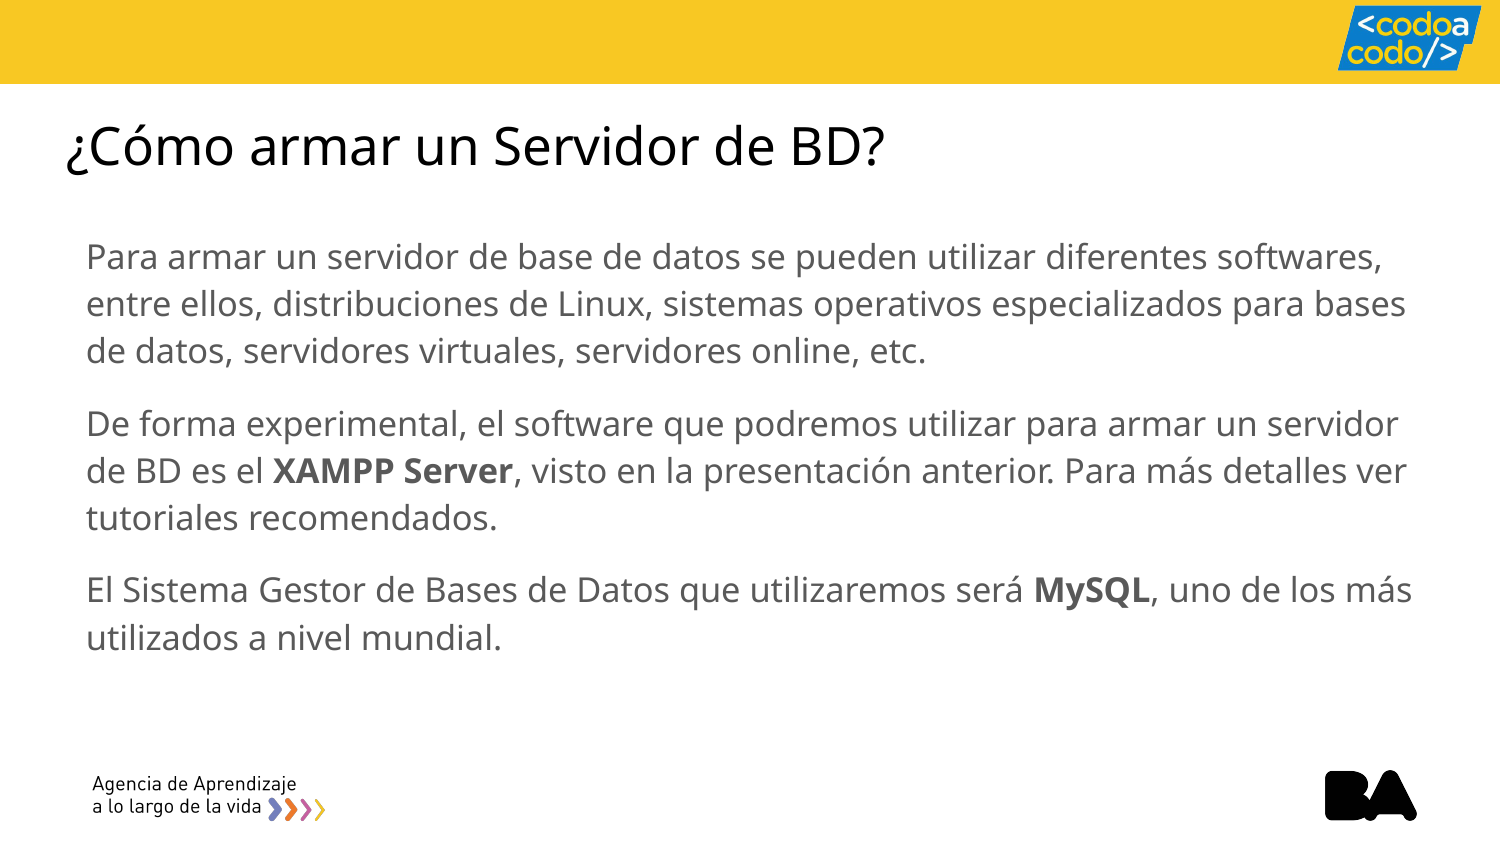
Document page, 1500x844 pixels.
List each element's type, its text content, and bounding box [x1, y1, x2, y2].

title ¿Cómo armar un Servidor de BD? [51, 98, 1446, 192]
picture [70, 759, 344, 835]
list Para armar un servidor de base de datos se pueden utilizar diferentes softwares, entre ellos, distribuciones de Linux, sistemas operativos especializados para bases de datos, servidores virtuales, servidores online, etc. De forma experimental, el software que podremos utilizar para armar un servidor de BD es el XAMPP Server, visto en la presentación anterior. Para más detalles ver tutoriales recomendados. El Sistema Gestor de Bases de Datos que utilizaremos será MySQL, uno de los más utilizados a nivel mundial. [70, 214, 1430, 759]
picture [1337, 5, 1482, 71]
picture [1325, 770, 1417, 821]
